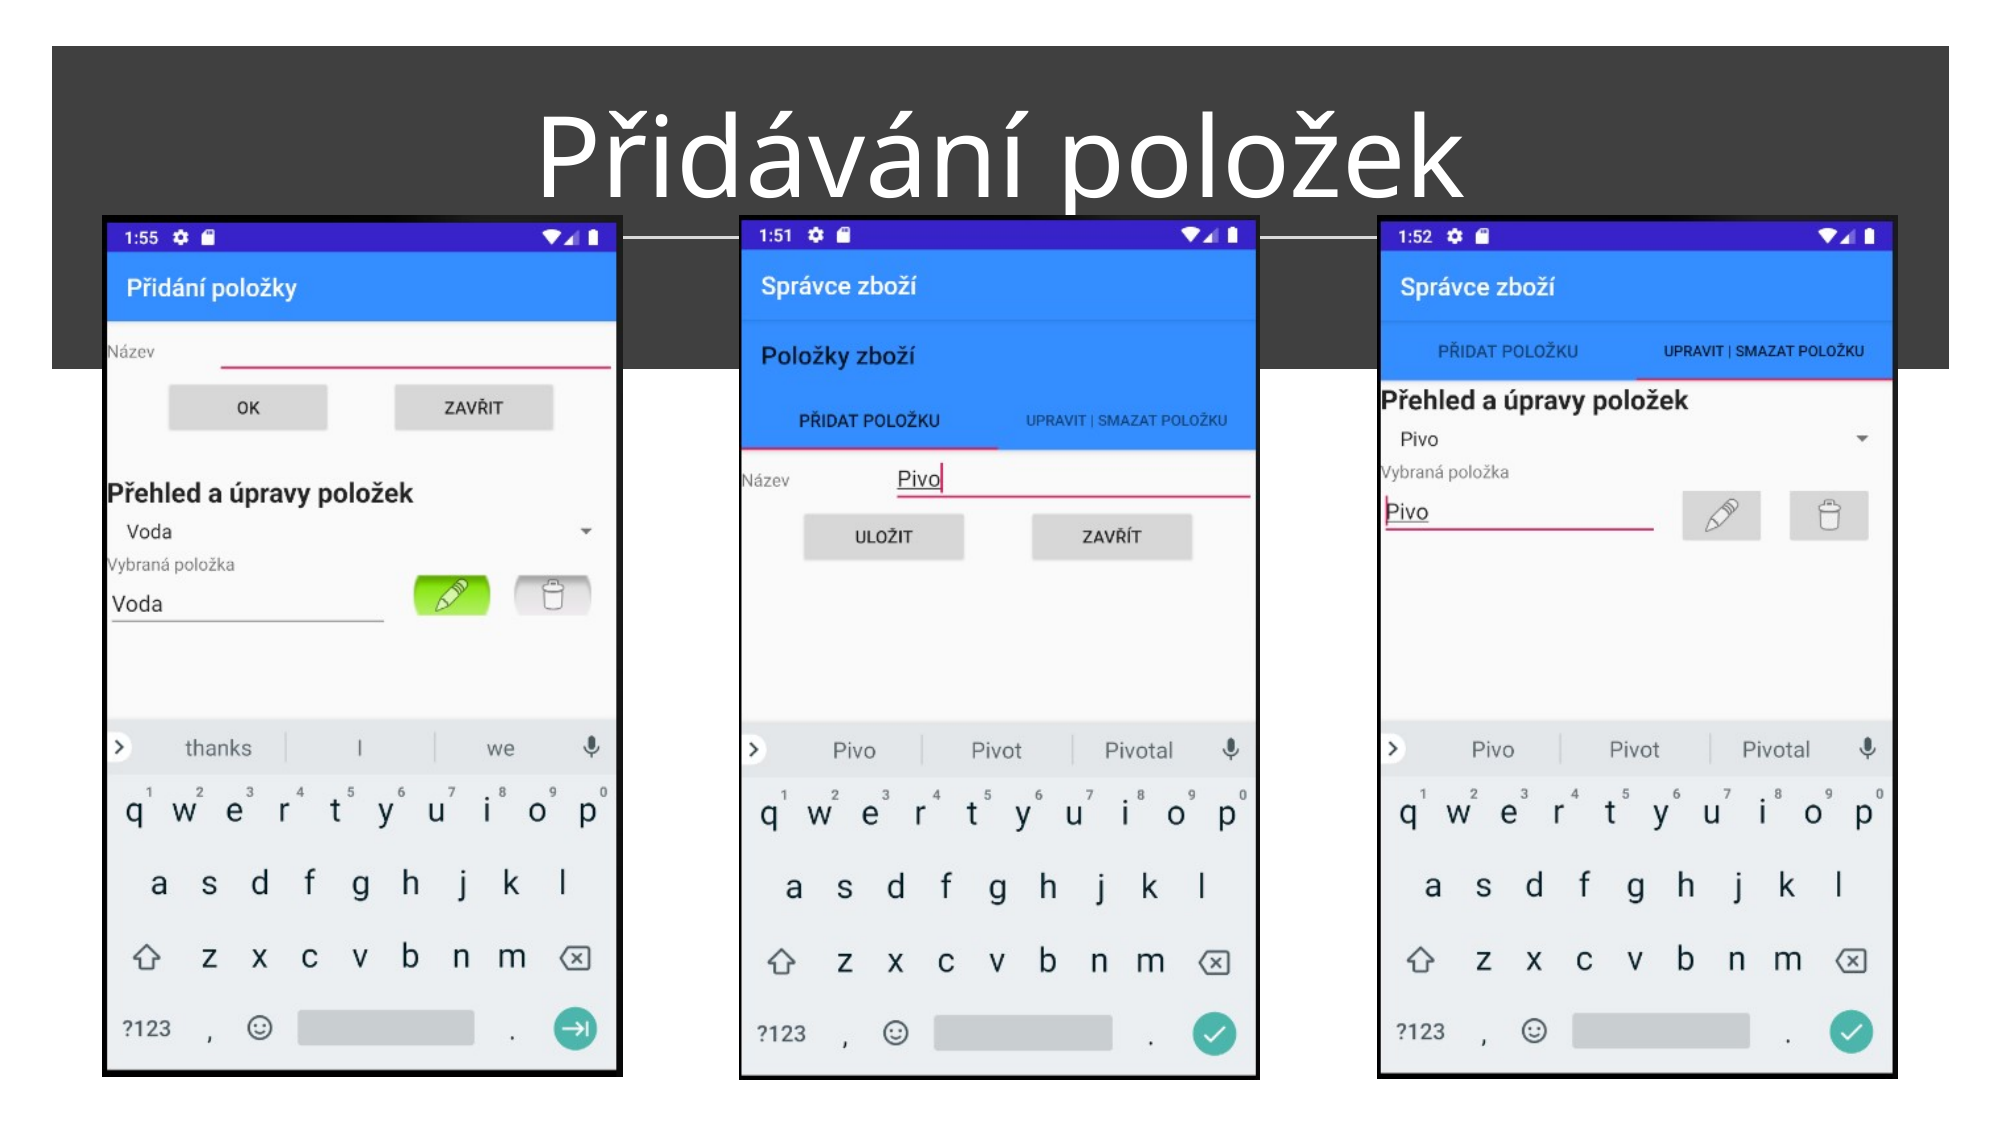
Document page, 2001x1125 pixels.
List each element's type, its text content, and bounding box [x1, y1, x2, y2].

picture [101, 215, 623, 1077]
picture [1376, 215, 1898, 1079]
title Přidávání položek [86, 76, 1914, 230]
picture [738, 215, 1260, 1080]
text_box [61, 55, 1939, 360]
